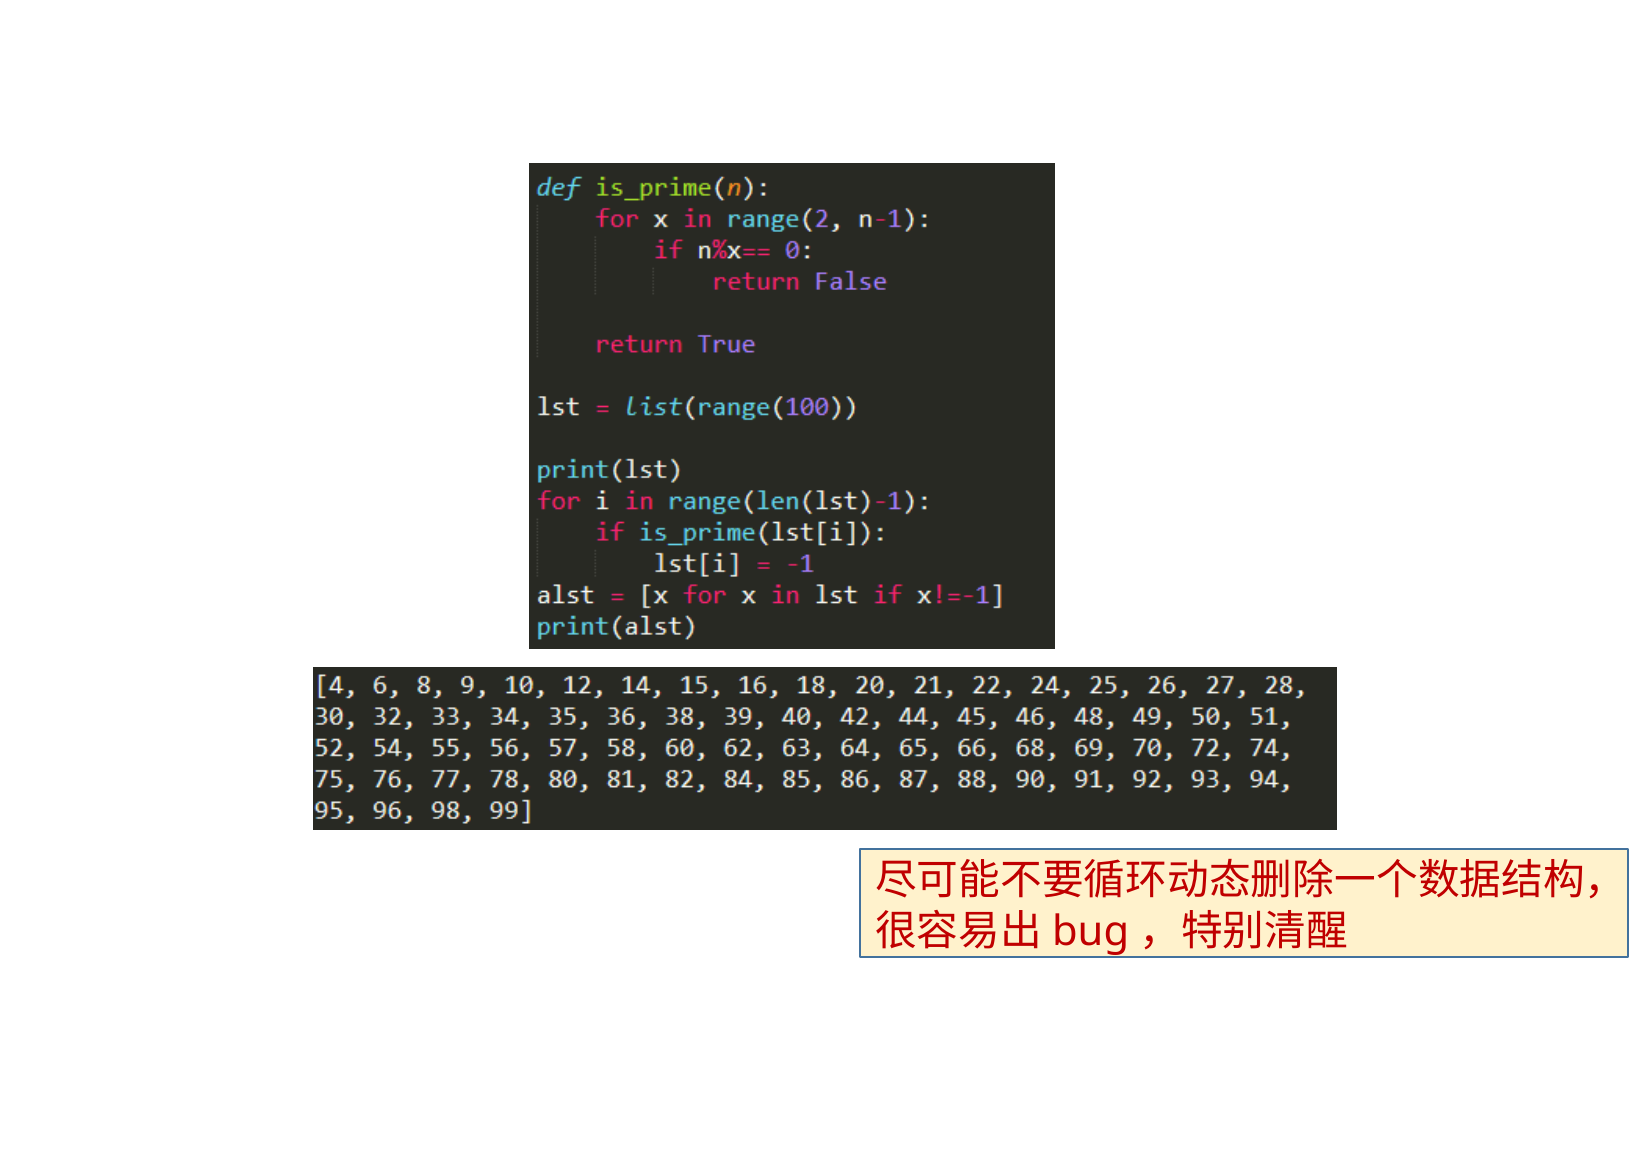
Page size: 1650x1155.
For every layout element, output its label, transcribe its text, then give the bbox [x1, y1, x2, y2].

text_box 尽可能不要循环动态删除一个数据结构，很容易出bug，特别清醒 [859, 848, 1629, 958]
picture [529, 163, 1055, 649]
picture [313, 667, 1337, 830]
